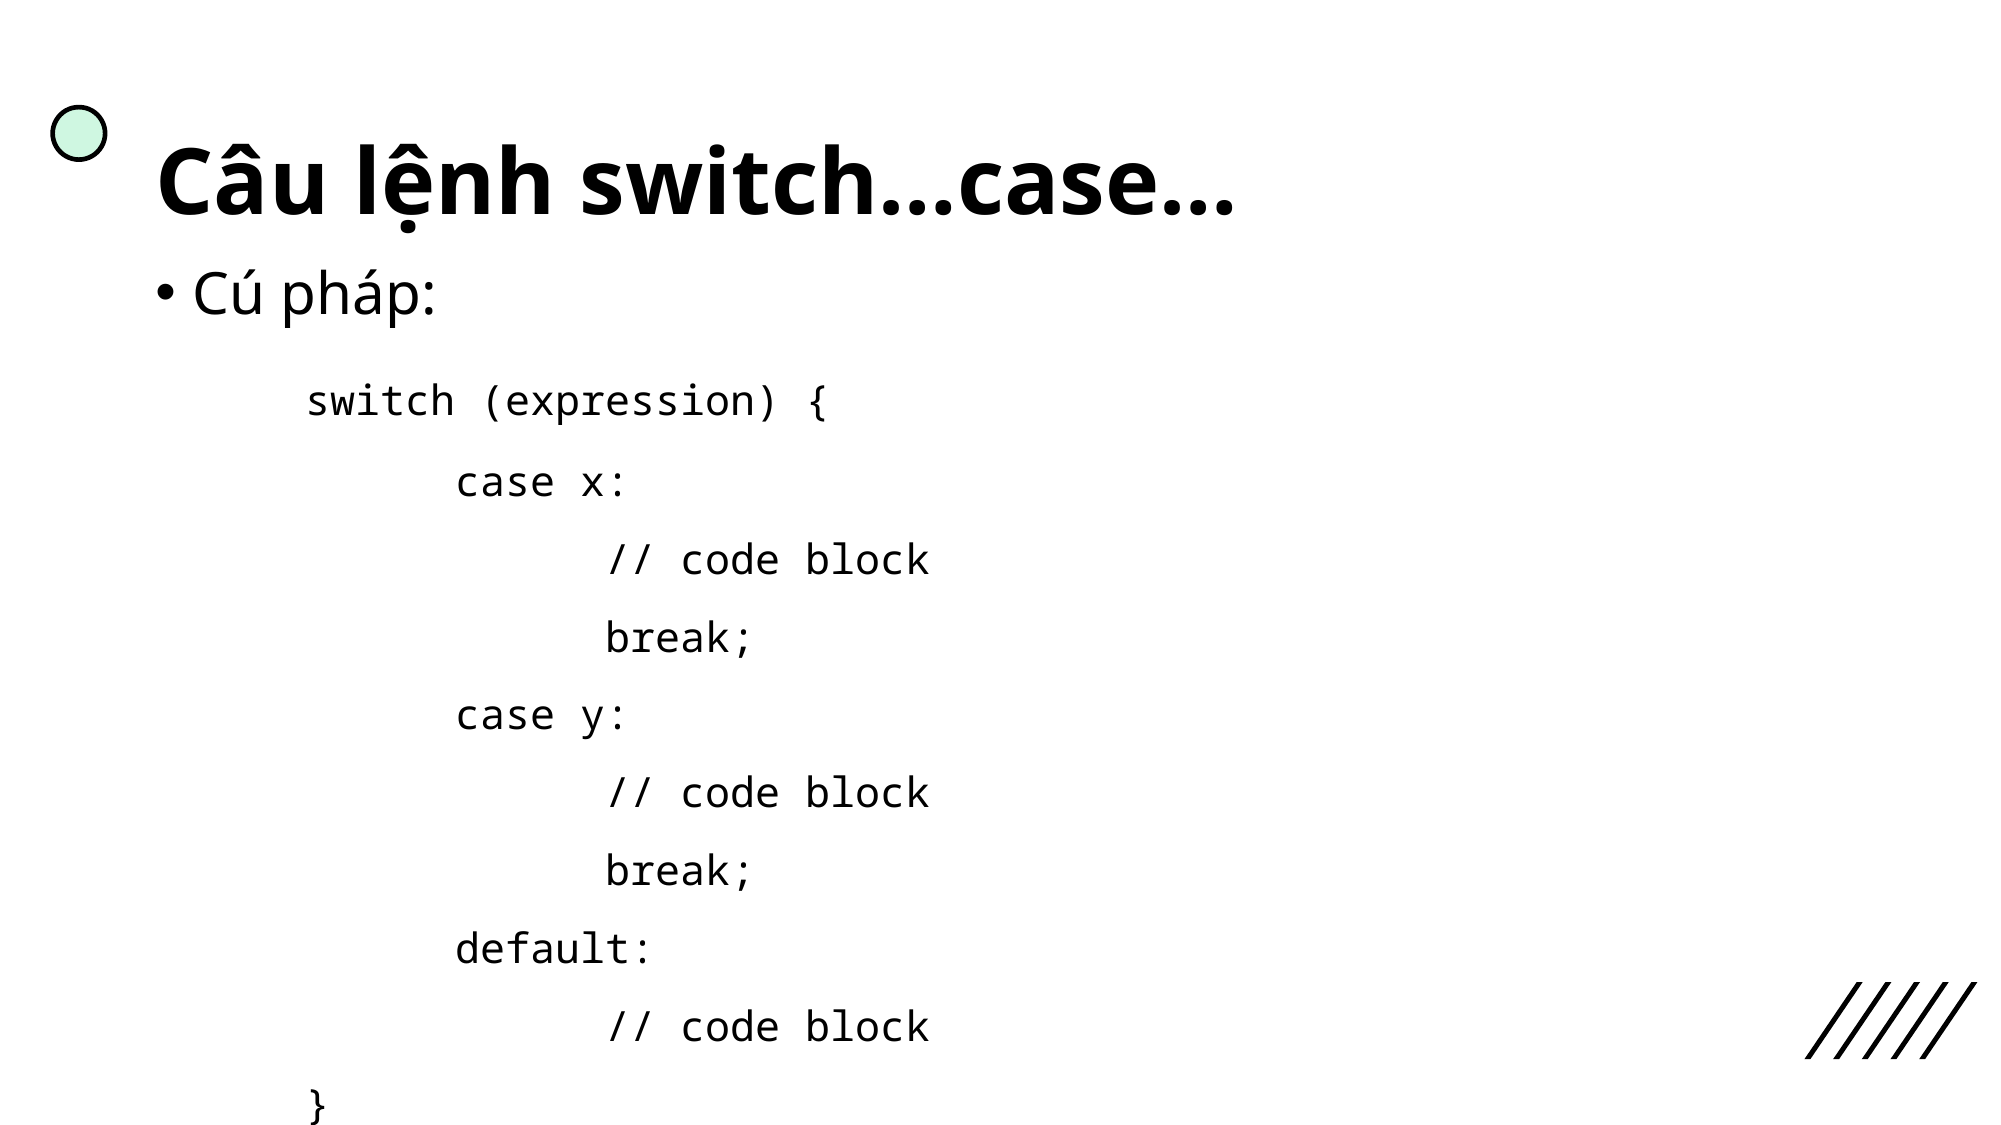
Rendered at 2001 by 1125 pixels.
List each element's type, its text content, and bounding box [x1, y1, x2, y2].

list Cú pháp: switch (expression) { case x: // code block break; case y: // code block break; default: // code block } [137, 228, 1863, 1125]
title Câu lệnh switch…case… [137, 59, 1863, 228]
